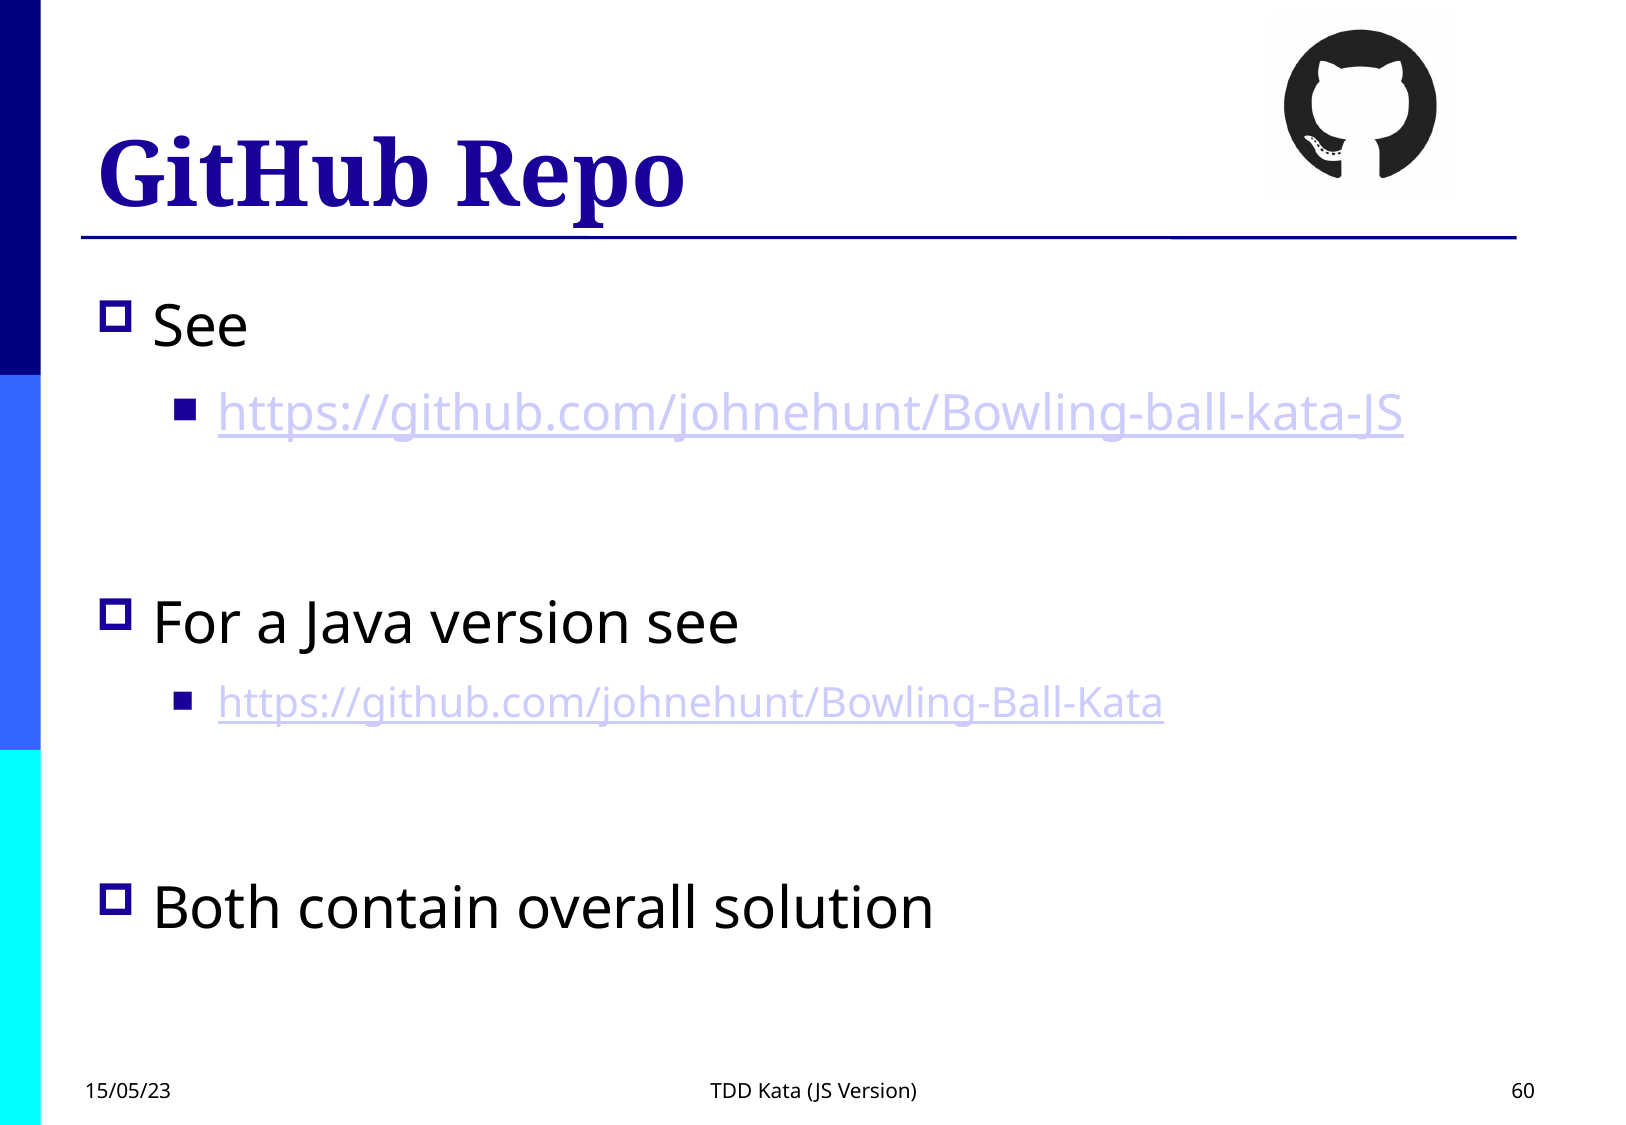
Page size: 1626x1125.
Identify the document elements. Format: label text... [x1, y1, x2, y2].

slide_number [70, 1070, 450, 1125]
picture [1271, 15, 1449, 193]
list See https://github.com/johnehunt/Bowling-ball-kata-JS For a Java version see https://github.com/johnehunt/Bowling-Ball-Kata Both contain overall solution [81, 262, 1544, 1006]
title GitHub Repo [81, 45, 1544, 233]
slide_number 60 [1170, 1070, 1550, 1125]
footer TDD Kata (JS Version) [556, 1070, 1071, 1125]
